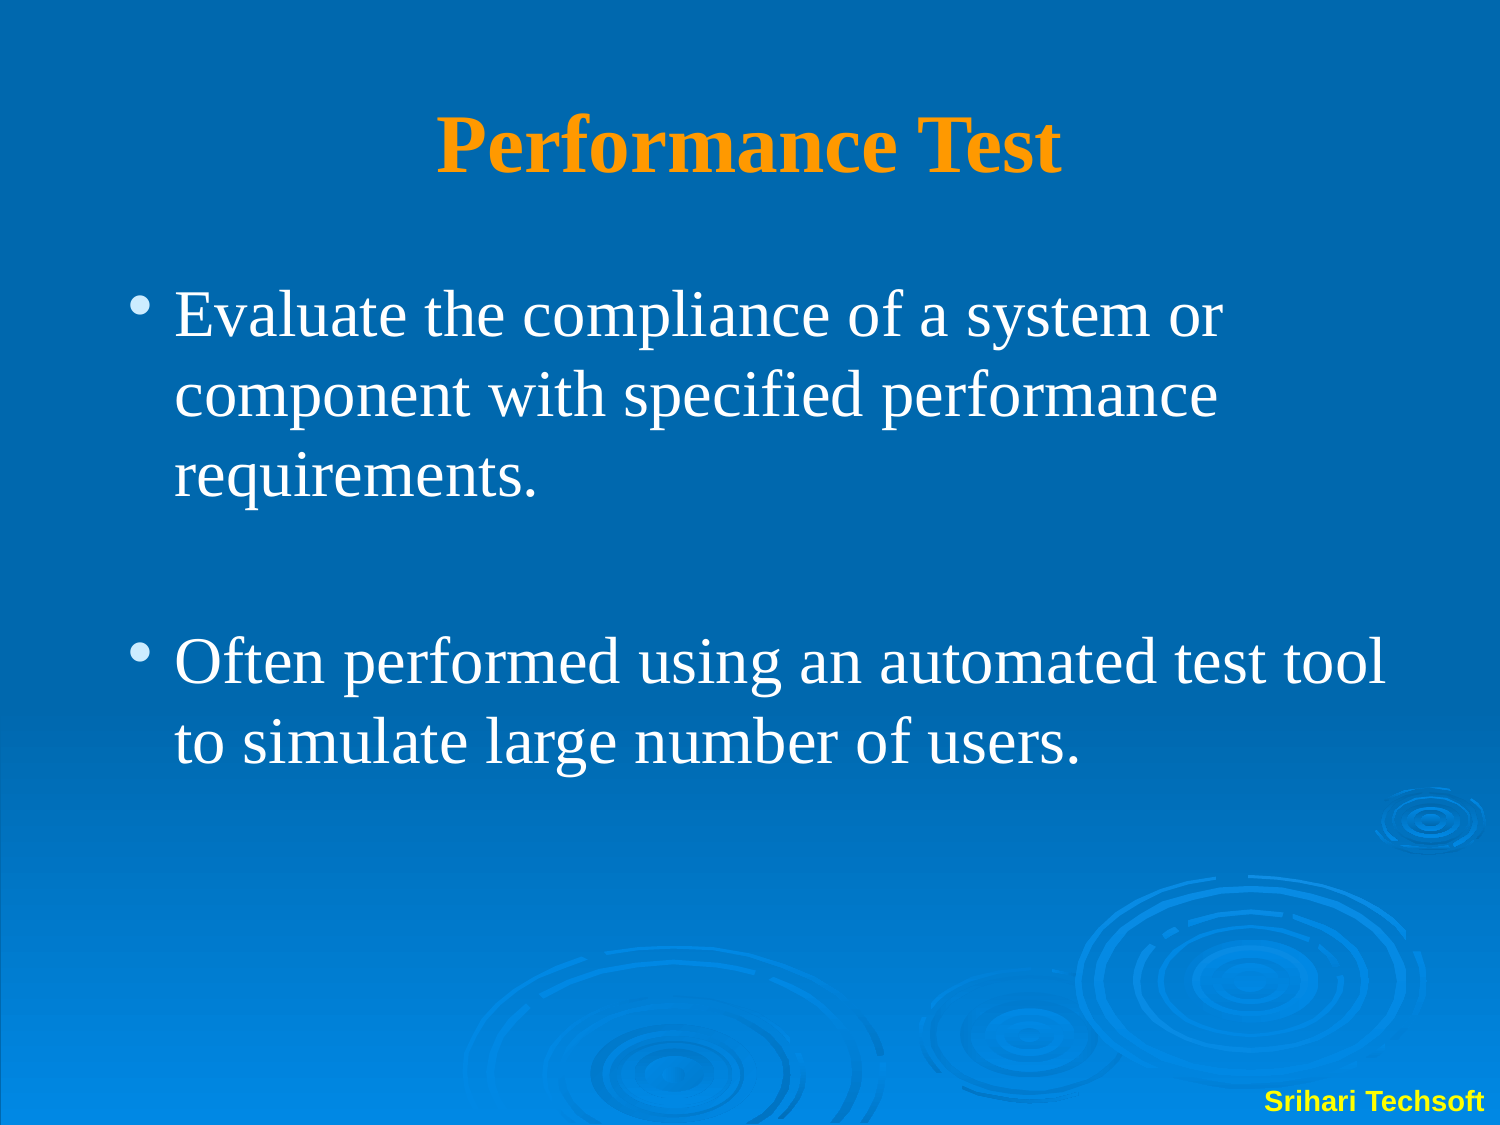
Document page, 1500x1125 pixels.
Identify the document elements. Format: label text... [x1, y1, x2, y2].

footer Srihari Techsoft [1024, 1046, 1500, 1125]
list Evaluate the compliance of a system or component with specified performance requirements. Often performed using an automated test tool to simulate large number of users. [37, 262, 1463, 1006]
title Performance Test [74, 45, 1426, 233]
